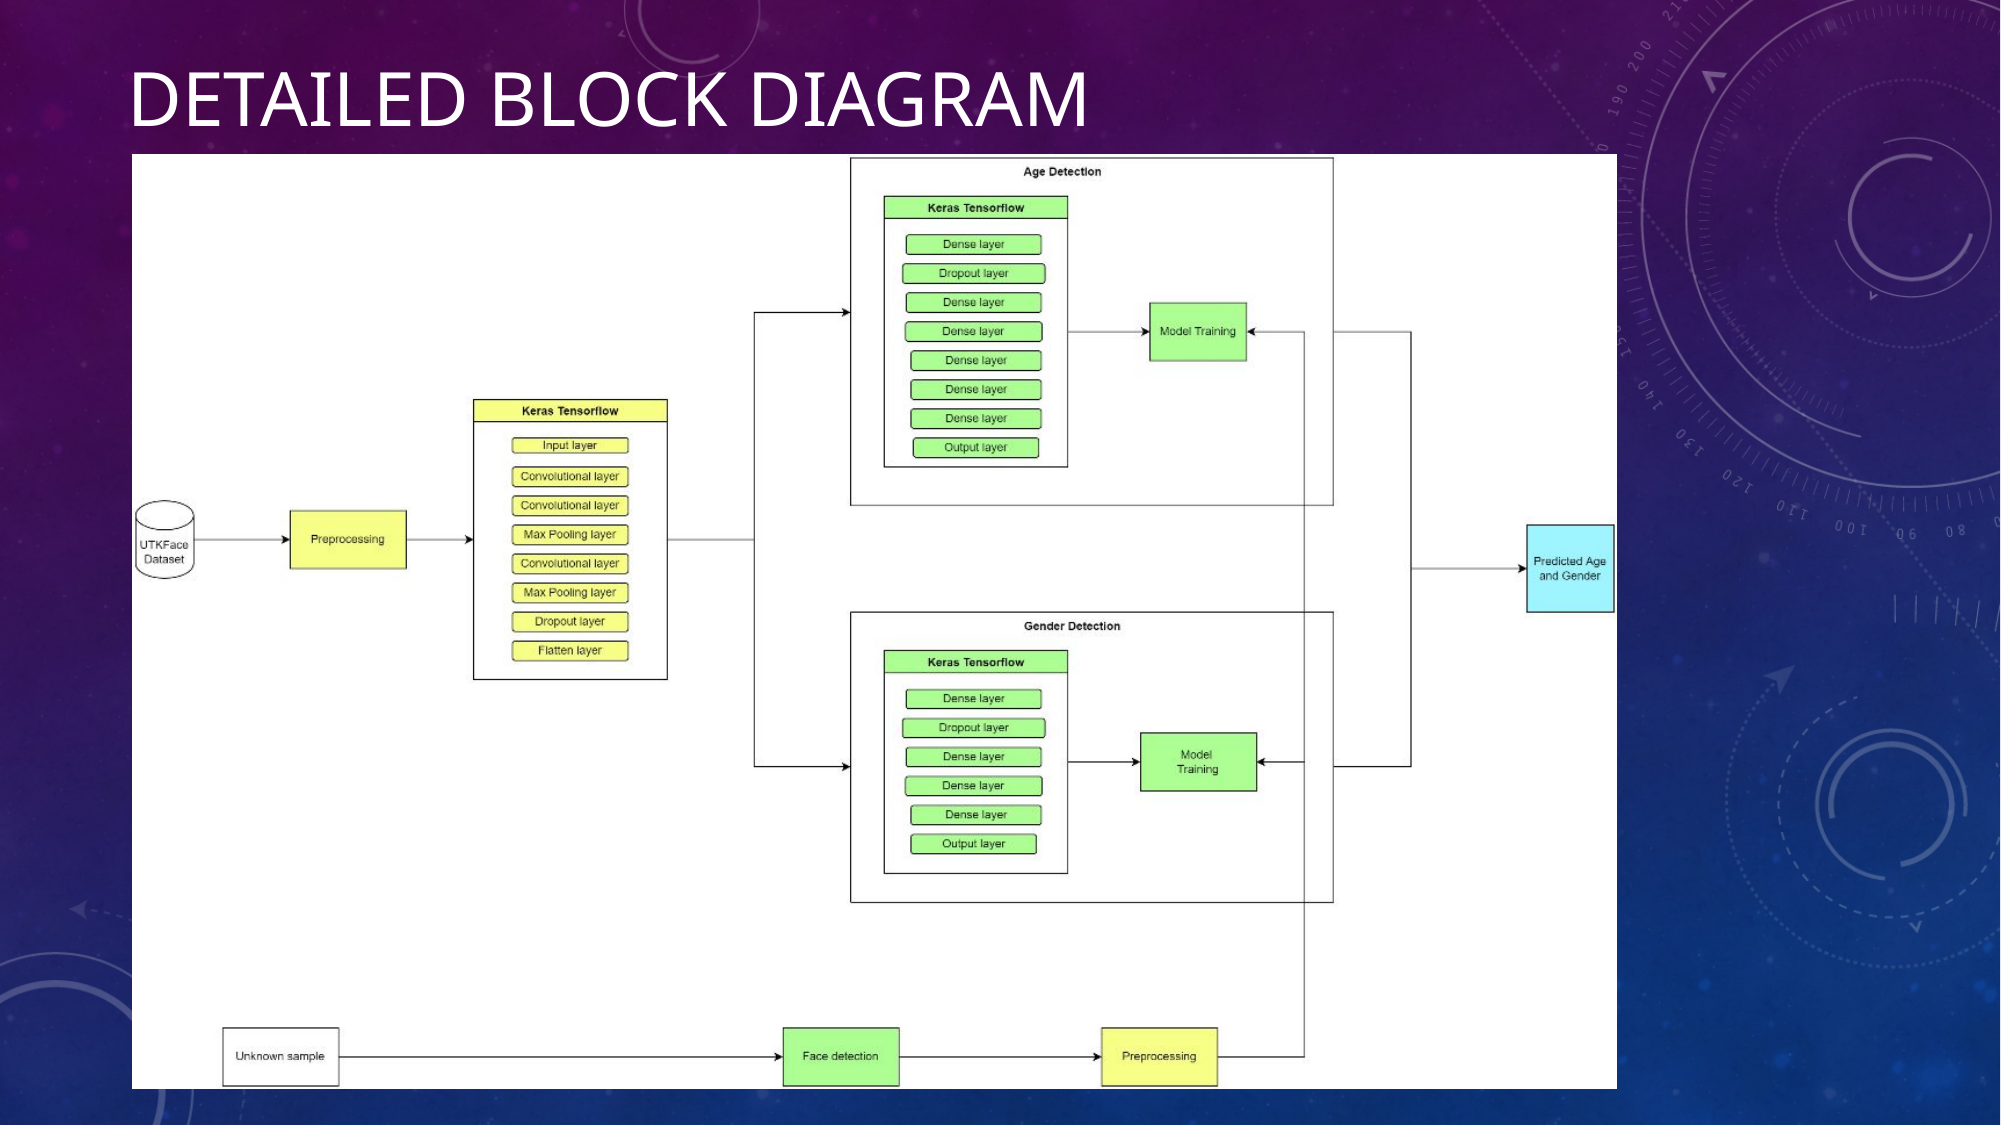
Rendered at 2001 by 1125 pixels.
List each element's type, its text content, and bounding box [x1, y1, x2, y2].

title DETAILED BLOCK DIAGRAM [112, 26, 1775, 167]
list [131, 153, 1617, 1089]
picture [0, 0, 2001, 1125]
